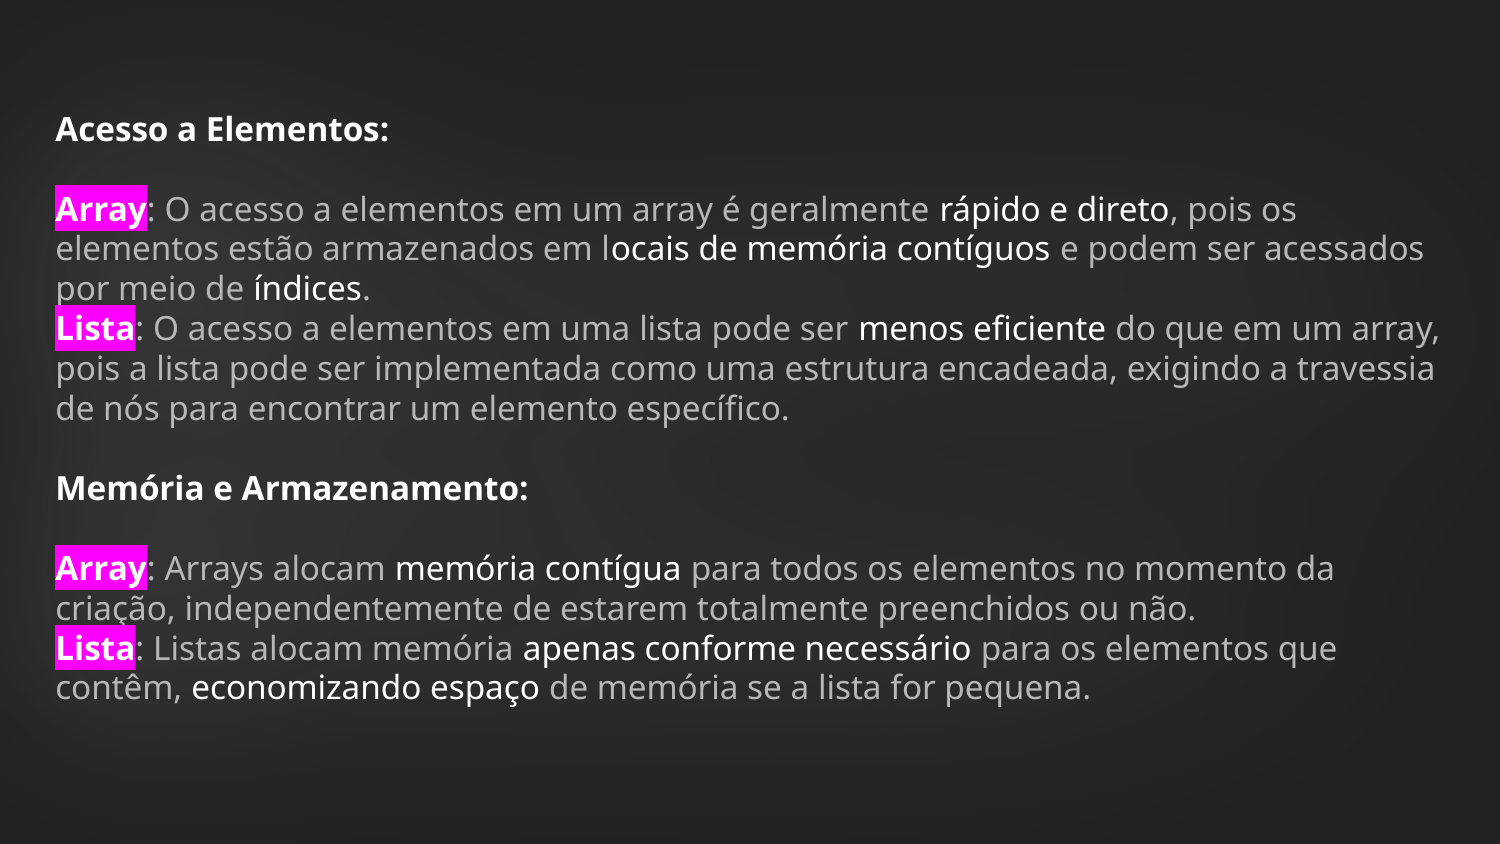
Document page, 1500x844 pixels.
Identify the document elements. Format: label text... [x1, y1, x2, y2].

title Acesso a Elementos: Array: O acesso a elementos em um array é geralmente rápido e direto, pois os elementos estão armazenados em locais de memória contíguos e podem ser acessados por meio de índices. Lista: O acesso a elementos em uma lista pode ser menos eficiente do que em um array, pois a lista pode ser implementada como uma estrutura encadeada, exigindo a travessia de nós para encontrar um elemento específico. Memória e Armazenamento: Array: Arrays alocam memória contígua para todos os elementos no momento da criação, independentemente de estarem totalmente preenchidos ou não. Lista: Listas alocam memória apenas conforme necessário para os elementos que contêm, economizando espaço de memória se a lista for pequena. [40, 92, 1460, 844]
